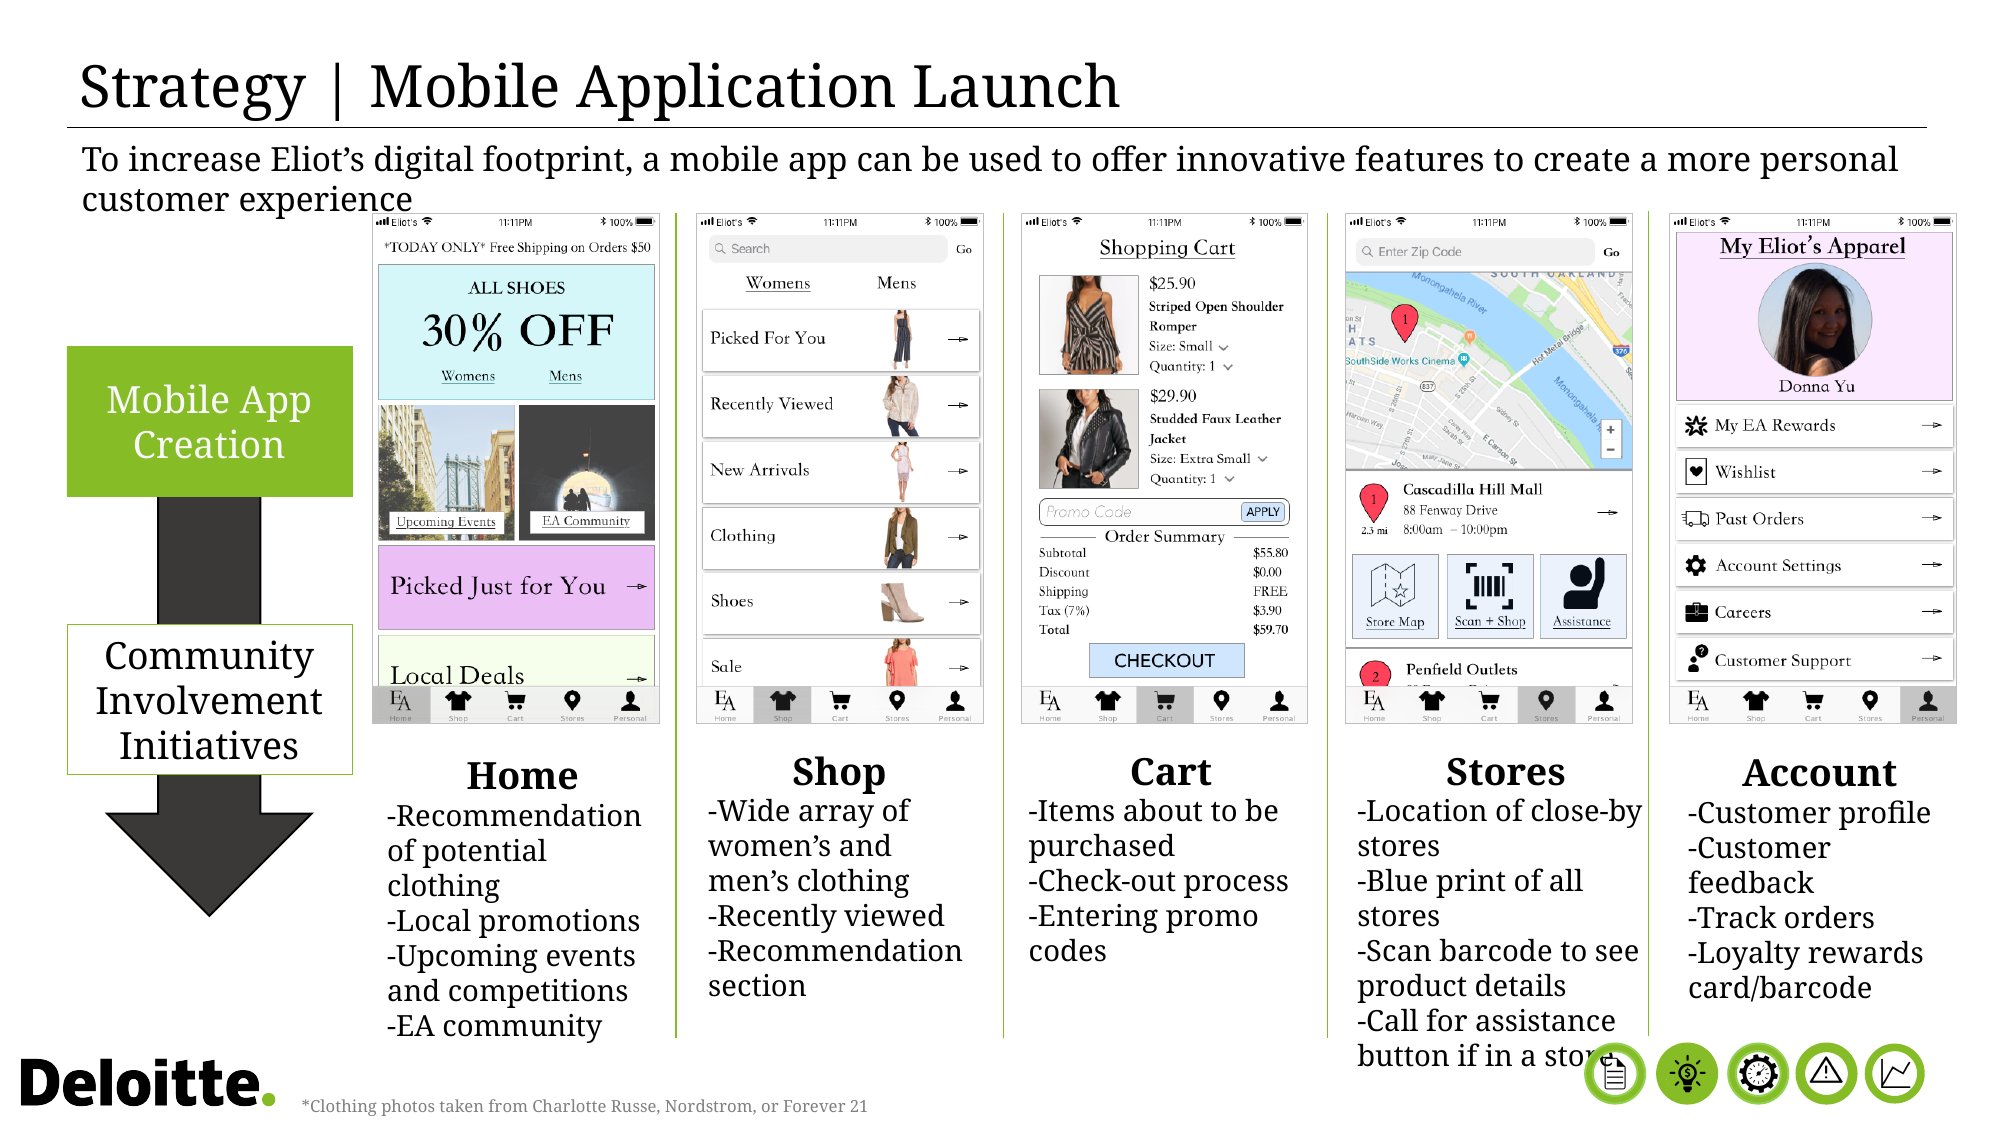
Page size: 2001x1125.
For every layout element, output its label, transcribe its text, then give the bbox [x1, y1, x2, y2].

text_box Mobile App Creation [66, 345, 353, 497]
picture [1345, 213, 1633, 724]
text_box Strategy | Mobile Application Launch [64, 42, 1431, 127]
text_box Home -Recommendation of potential clothing -Local promotions -Upcoming events and competitions -EA community [372, 744, 674, 1088]
text_box Shop -Wide array of women’s and men’s clothing -Recently viewed -Recommendation section [693, 740, 986, 1055]
text_box Stores -Location of close-by stores -Blue print of all stores -Scan barcode to see product details -Call for assistance button if in a store [1342, 740, 1670, 1125]
picture [696, 213, 984, 724]
text_box Community Involvement Initiatives [66, 624, 353, 776]
text_box Account -Customer profile -Customer feedback -Track orders -Loyalty rewards card/barcode [1673, 741, 1966, 1057]
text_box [1585, 1043, 1925, 1104]
text_box To increase Eliot’s digital footprint, a mobile app can be used to offer innovative features to create a more personal customer experience [66, 131, 1943, 226]
text_box Cart -Items about to be purchased -Check-out process -Entering promo codes [1014, 740, 1327, 1020]
picture [0, 1040, 300, 1125]
text_box *Clothing photos taken from Charlotte Russe, Nordstrom, or Forever 21 [286, 1088, 885, 1124]
text_box [104, 776, 315, 918]
picture [1021, 213, 1308, 724]
picture [372, 213, 660, 724]
text_box [157, 497, 262, 624]
picture [1669, 213, 1957, 724]
